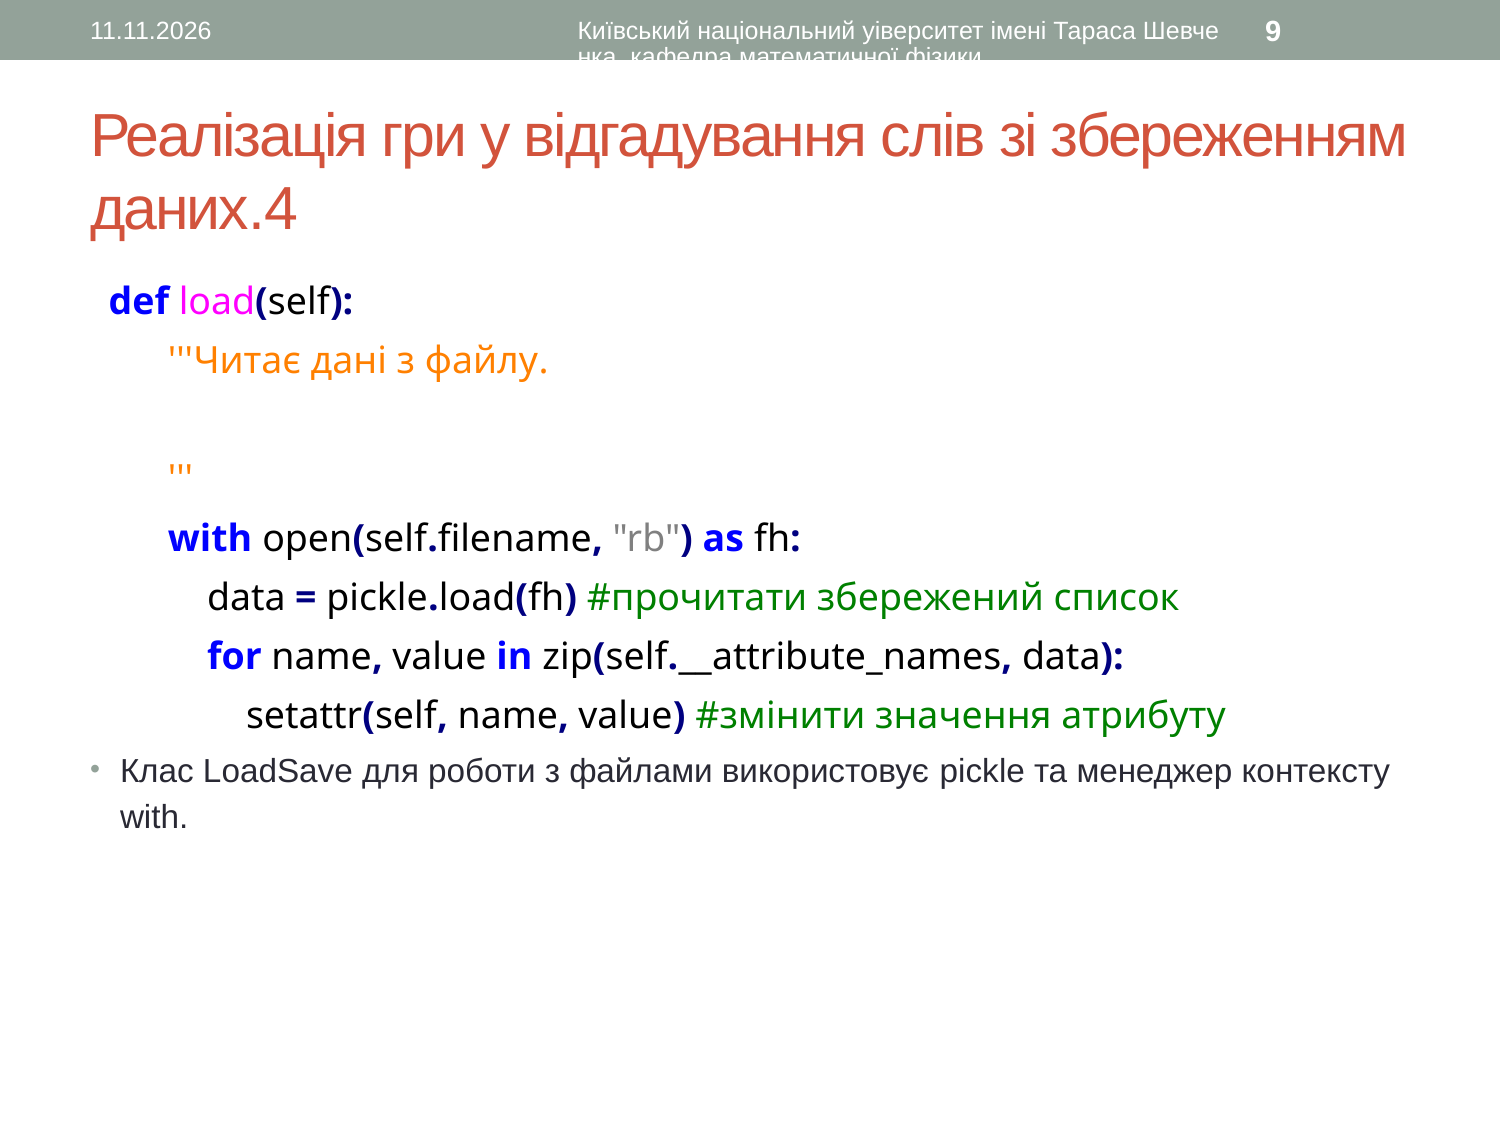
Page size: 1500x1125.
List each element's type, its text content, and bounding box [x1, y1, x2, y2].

footer Київський національний уіверситет імені Тараса Шевченка, кафедра математичної фізики [562, 3, 1238, 57]
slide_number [75, 3, 550, 57]
list def load(self): '''Читає дані з файлу. ''' with open(self.filename, "rb") as fh: data = pickle.load(fh) #прочитати збережений список for name, value in zip(self.__attribute_names, data): setattr(self, name, value) #змінити значення атрибуту Клас LoadSave для роботи з файлами використовує pickle та менеджер контексту with. [75, 262, 1425, 1063]
slide_number 9 [1250, 3, 1425, 57]
title Реалізація гри у відгадування слів зі збереженням даних.4 [75, 87, 1425, 250]
